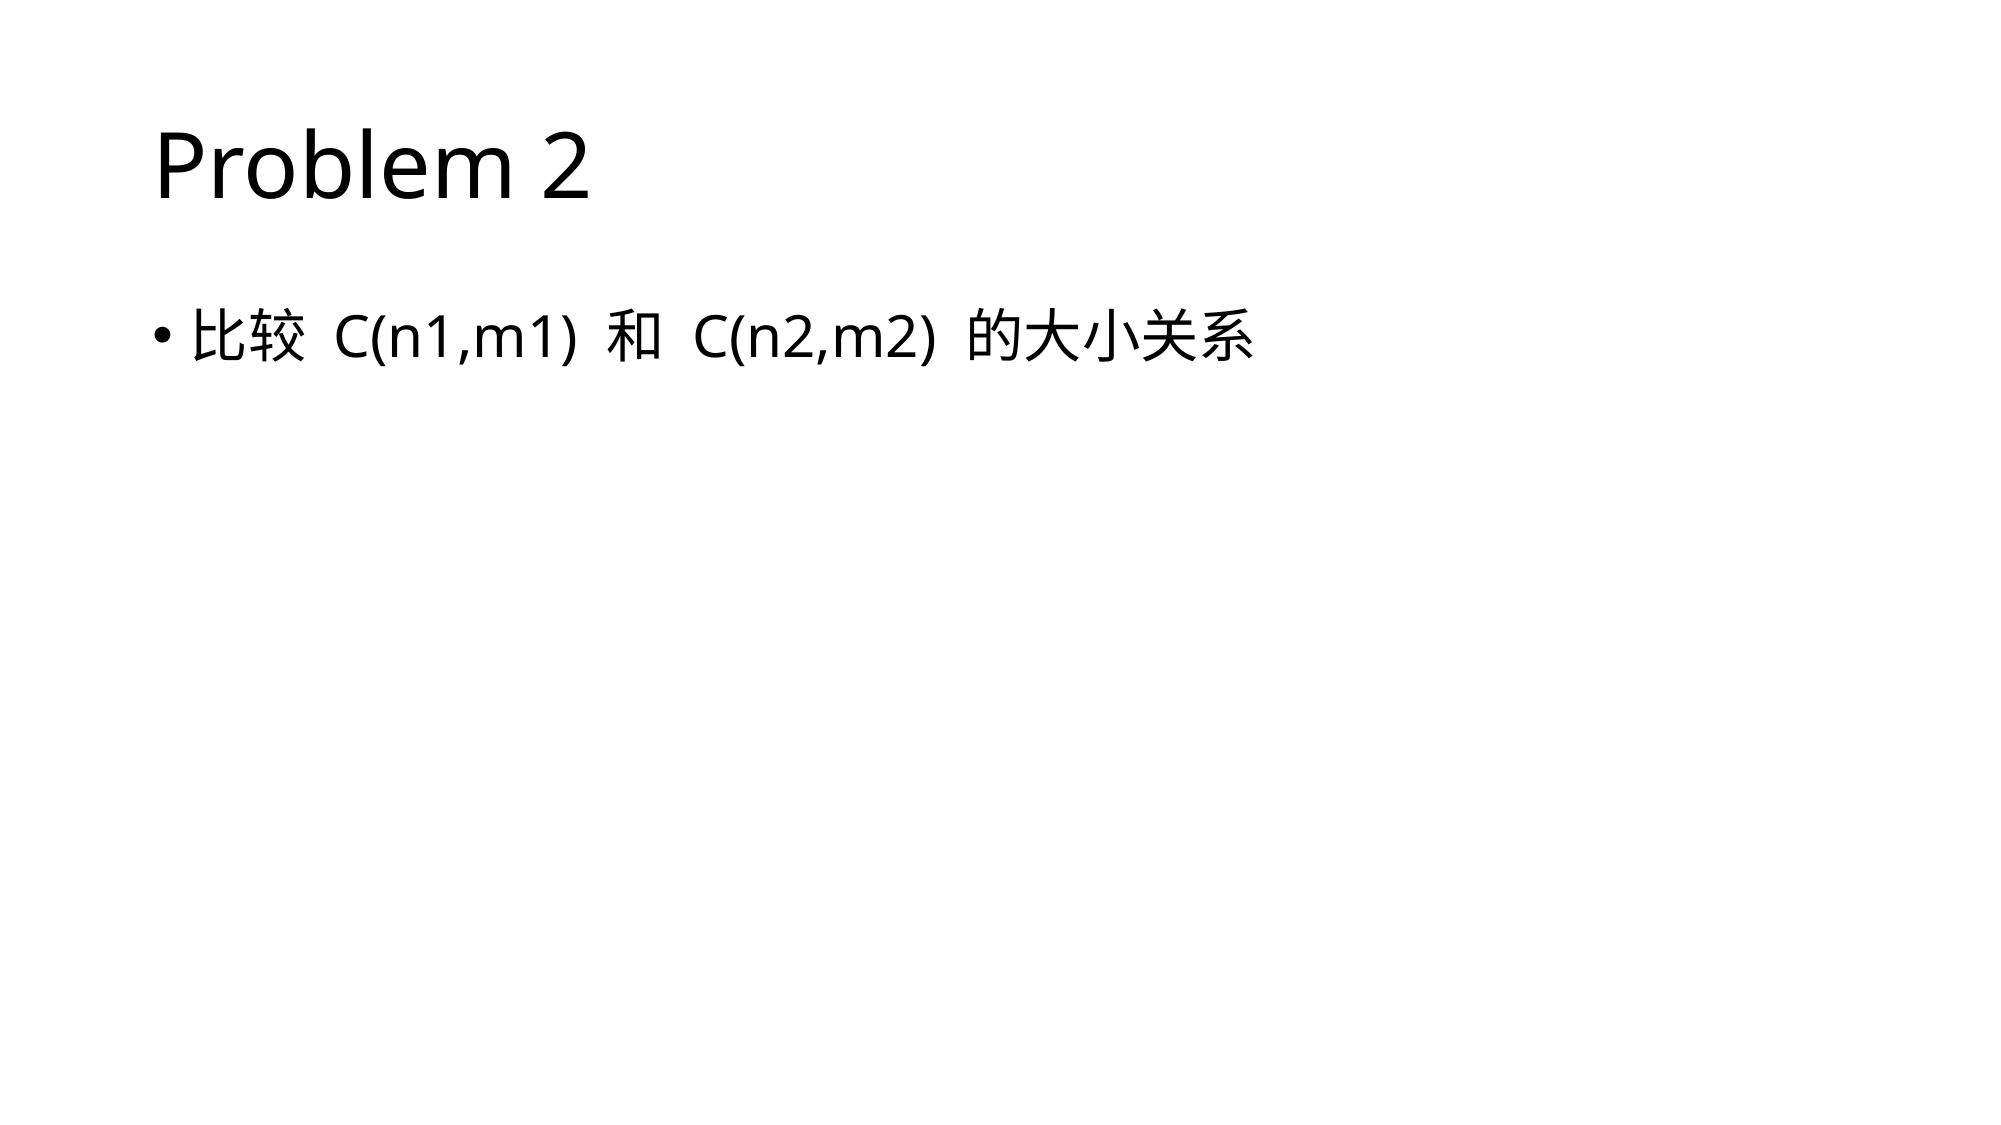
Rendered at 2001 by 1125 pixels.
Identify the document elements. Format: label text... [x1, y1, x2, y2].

title Problem 2 [137, 59, 1863, 278]
list 比较 C(n1,m1) 和 C(n2,m2) 的大小关系 [137, 299, 1863, 1014]
